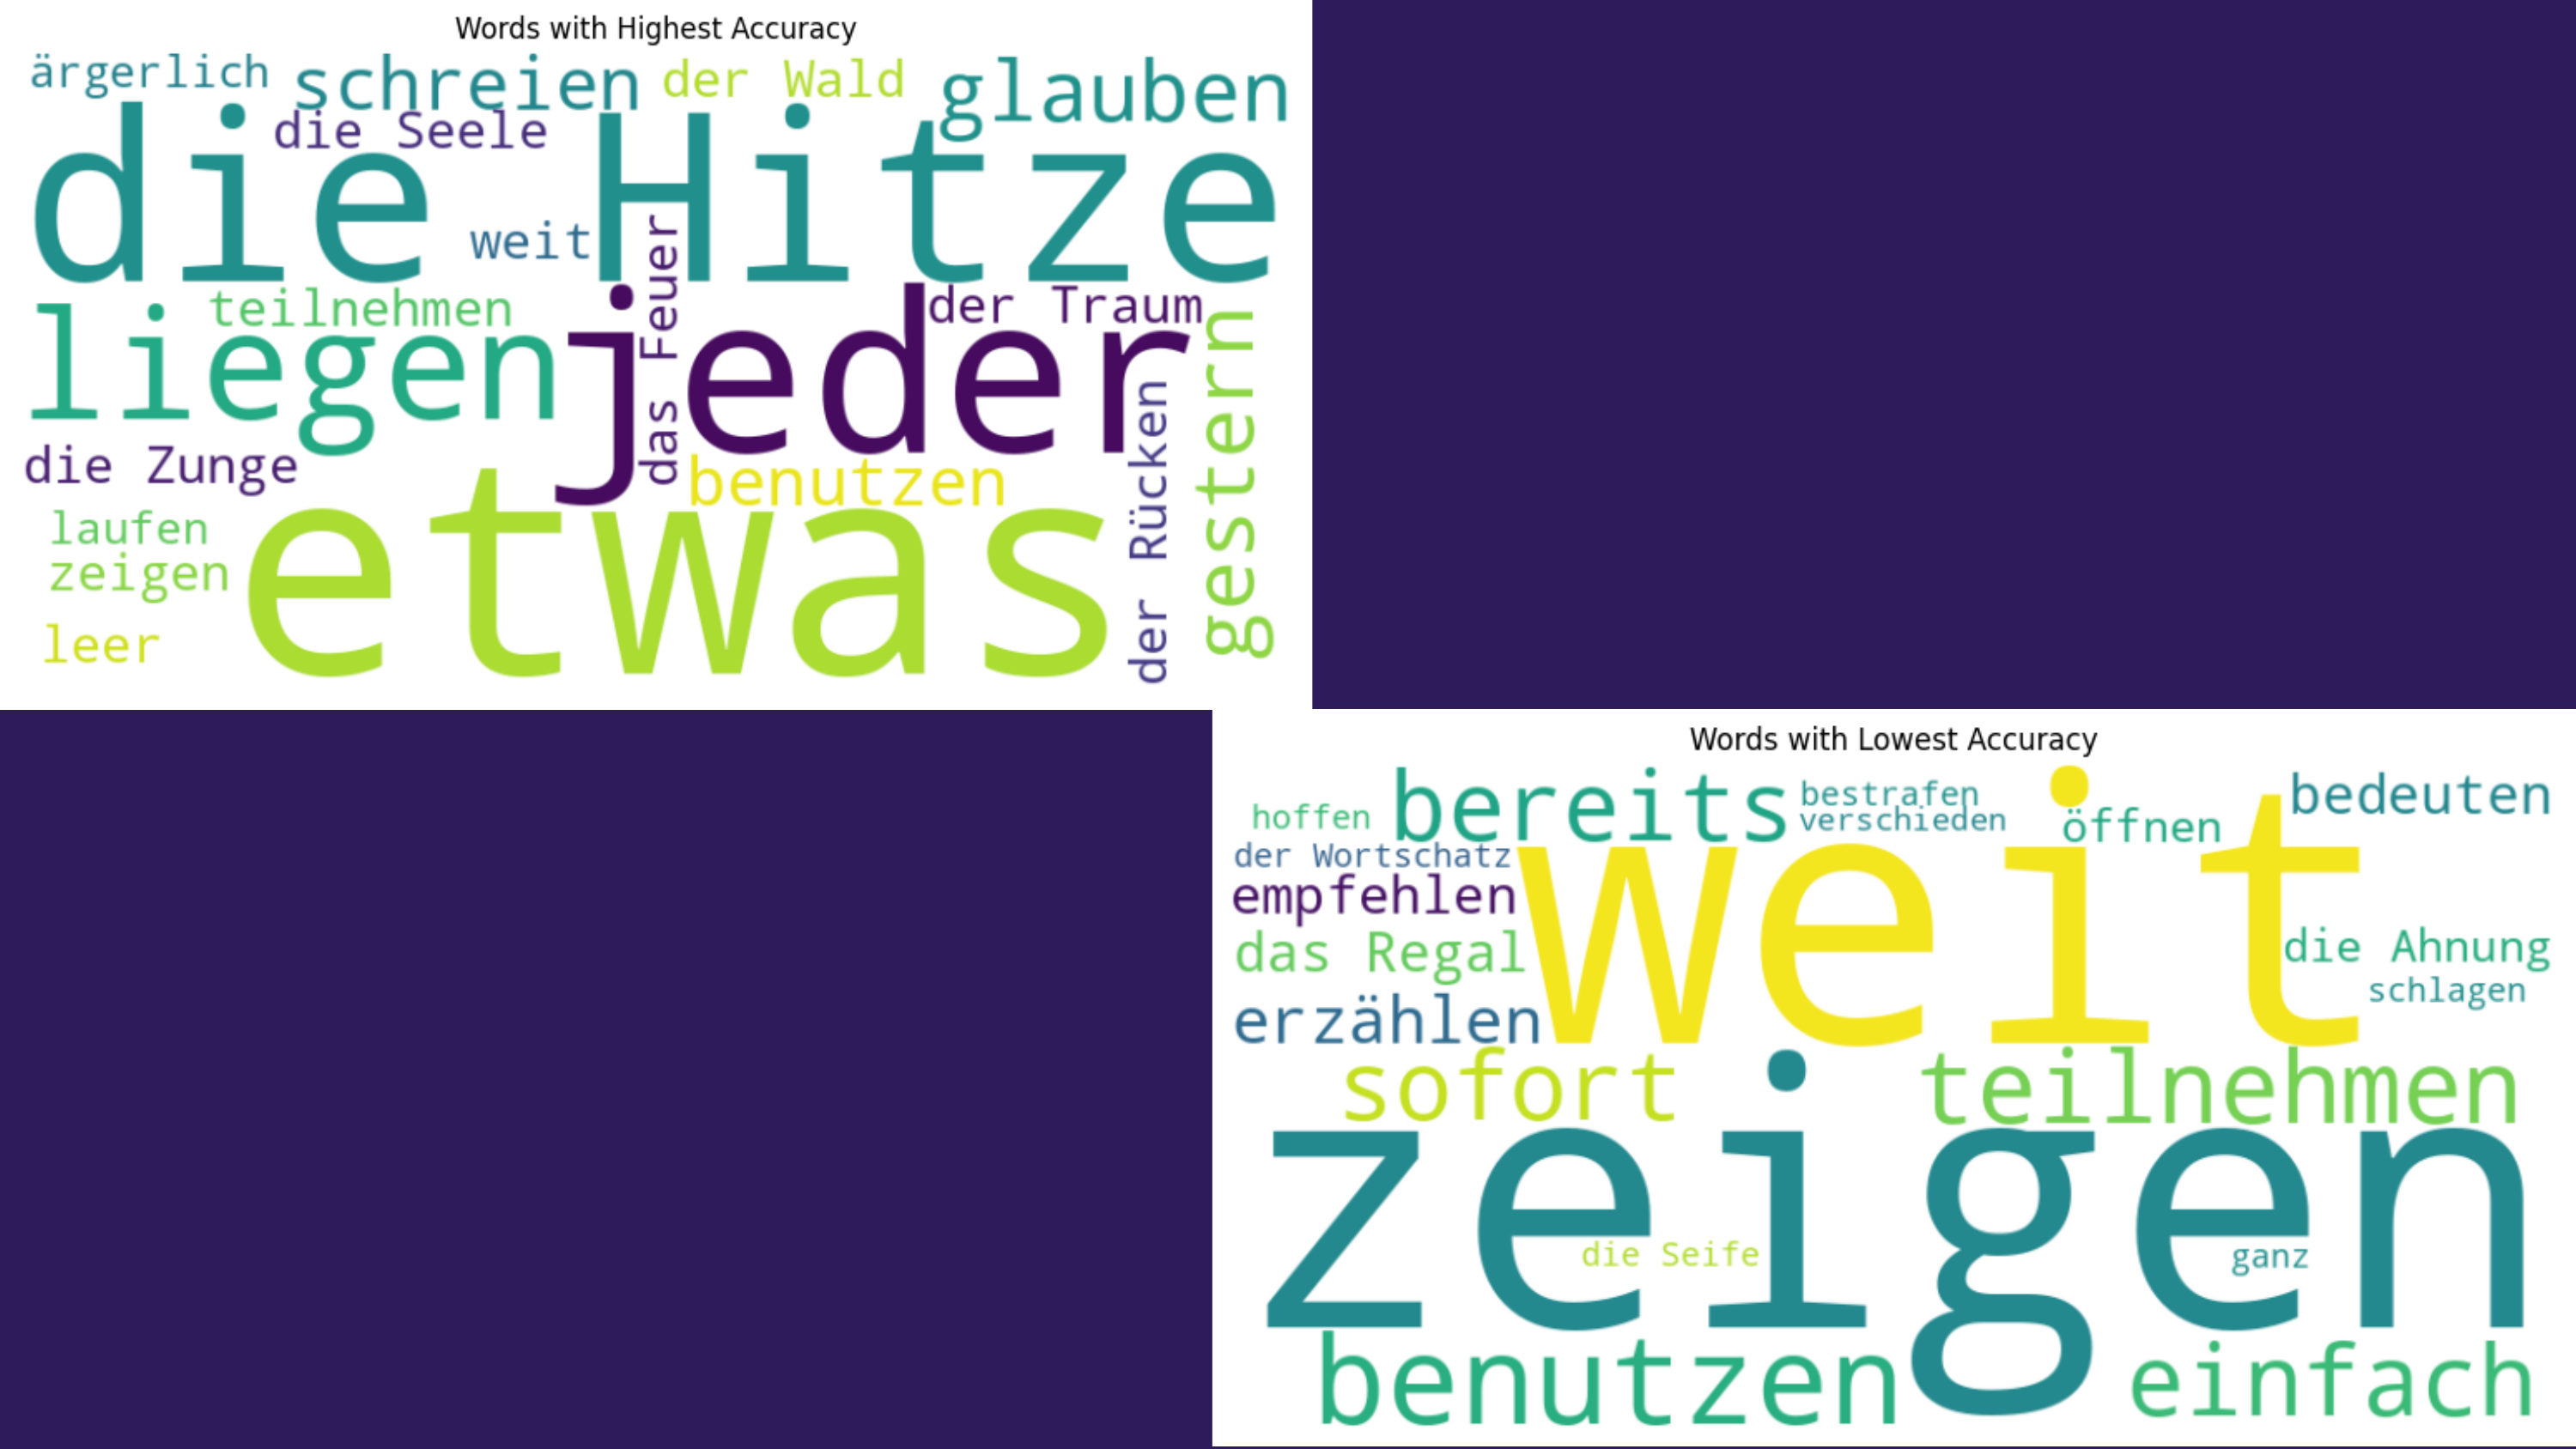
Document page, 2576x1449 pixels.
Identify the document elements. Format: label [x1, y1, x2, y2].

text_box [0, 0, 1313, 710]
text_box [1212, 709, 2576, 1446]
